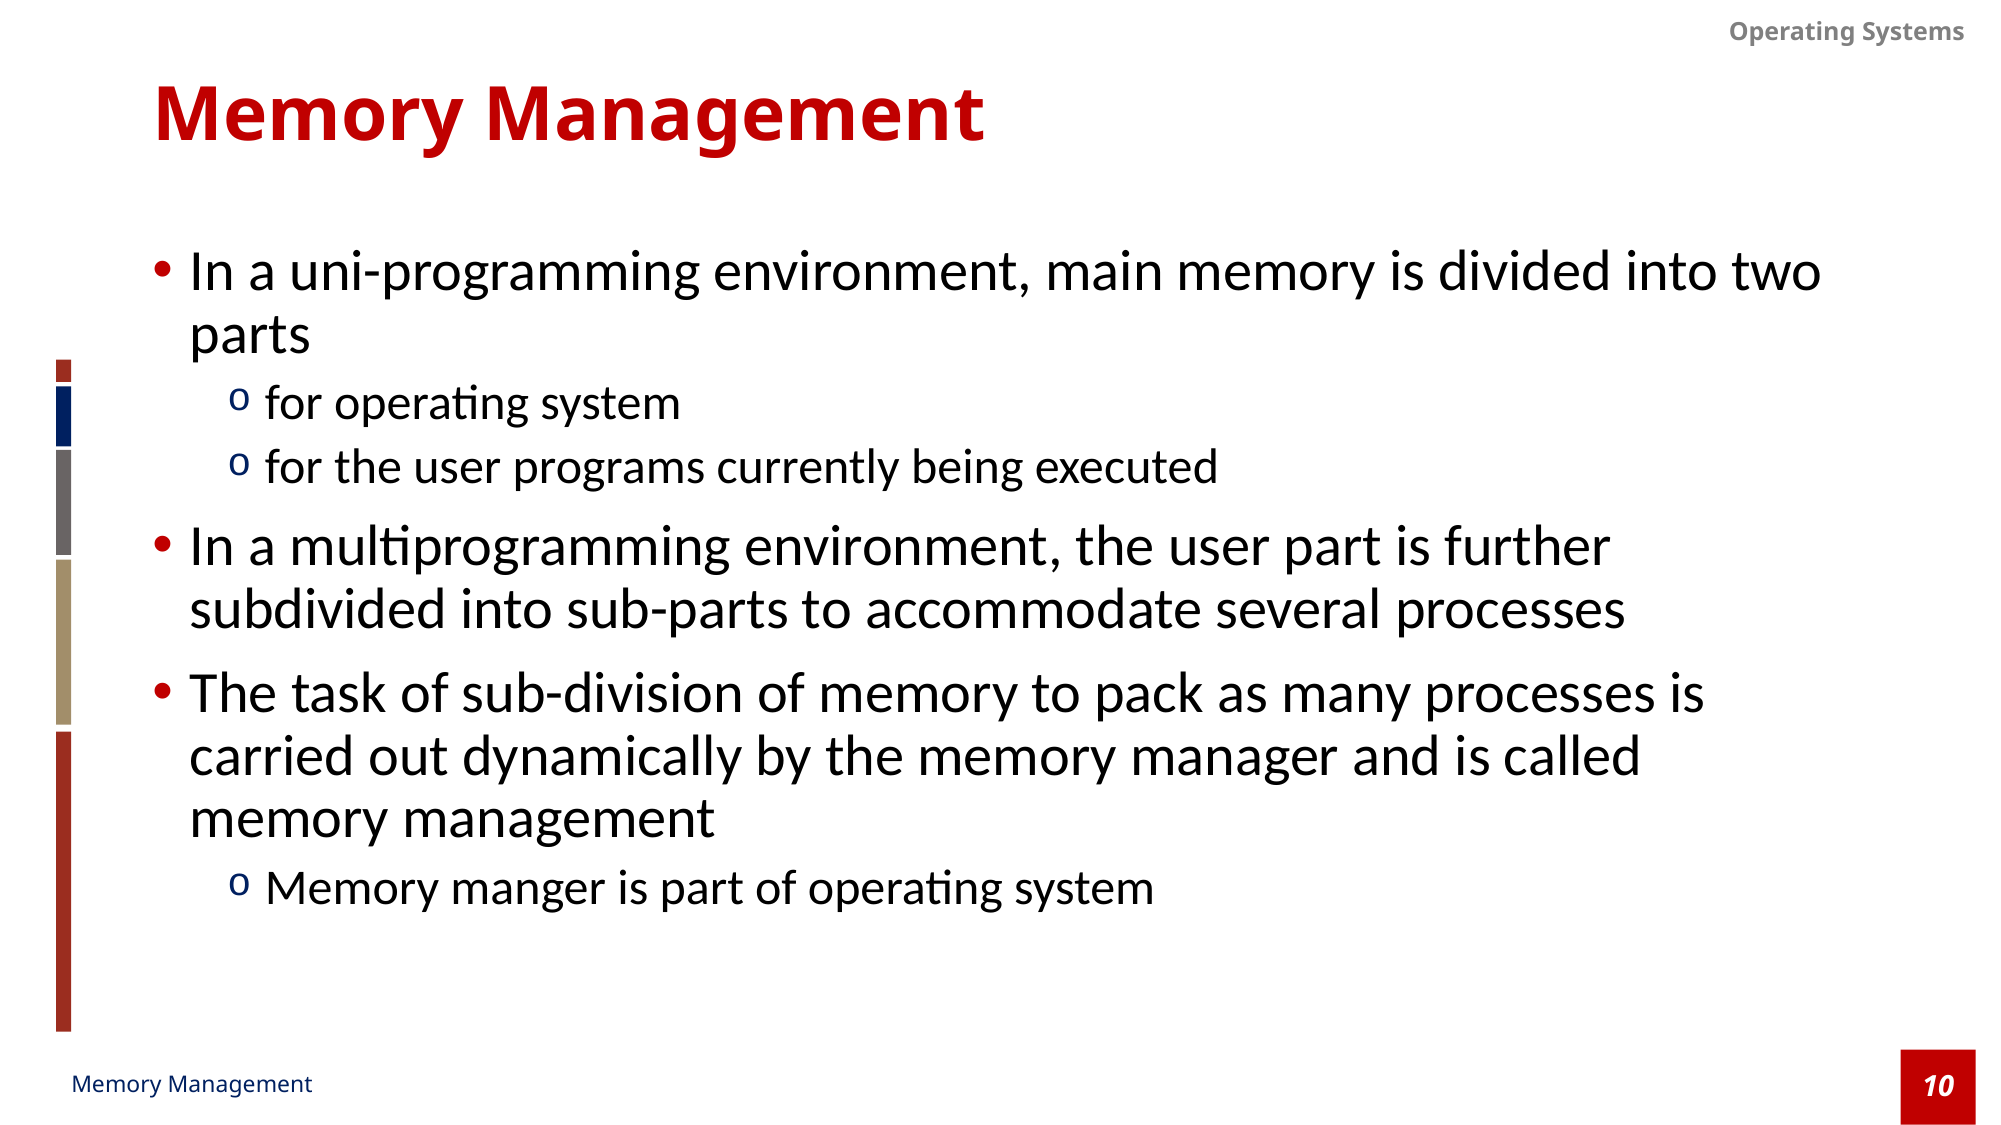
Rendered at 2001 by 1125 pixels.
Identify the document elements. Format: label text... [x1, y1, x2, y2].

title Memory Management [137, 7, 1863, 226]
list In a uni-programming environment, main memory is divided into two parts for operating system for the user programs currently being executed In a multiprogramming environment, the user part is further subdivided into sub-parts to accommodate several processes The task of sub-division of memory to pack as many processes is carried out dynamically by the memory manager and is called memory management Memory manger is part of operating system [137, 232, 1863, 1043]
